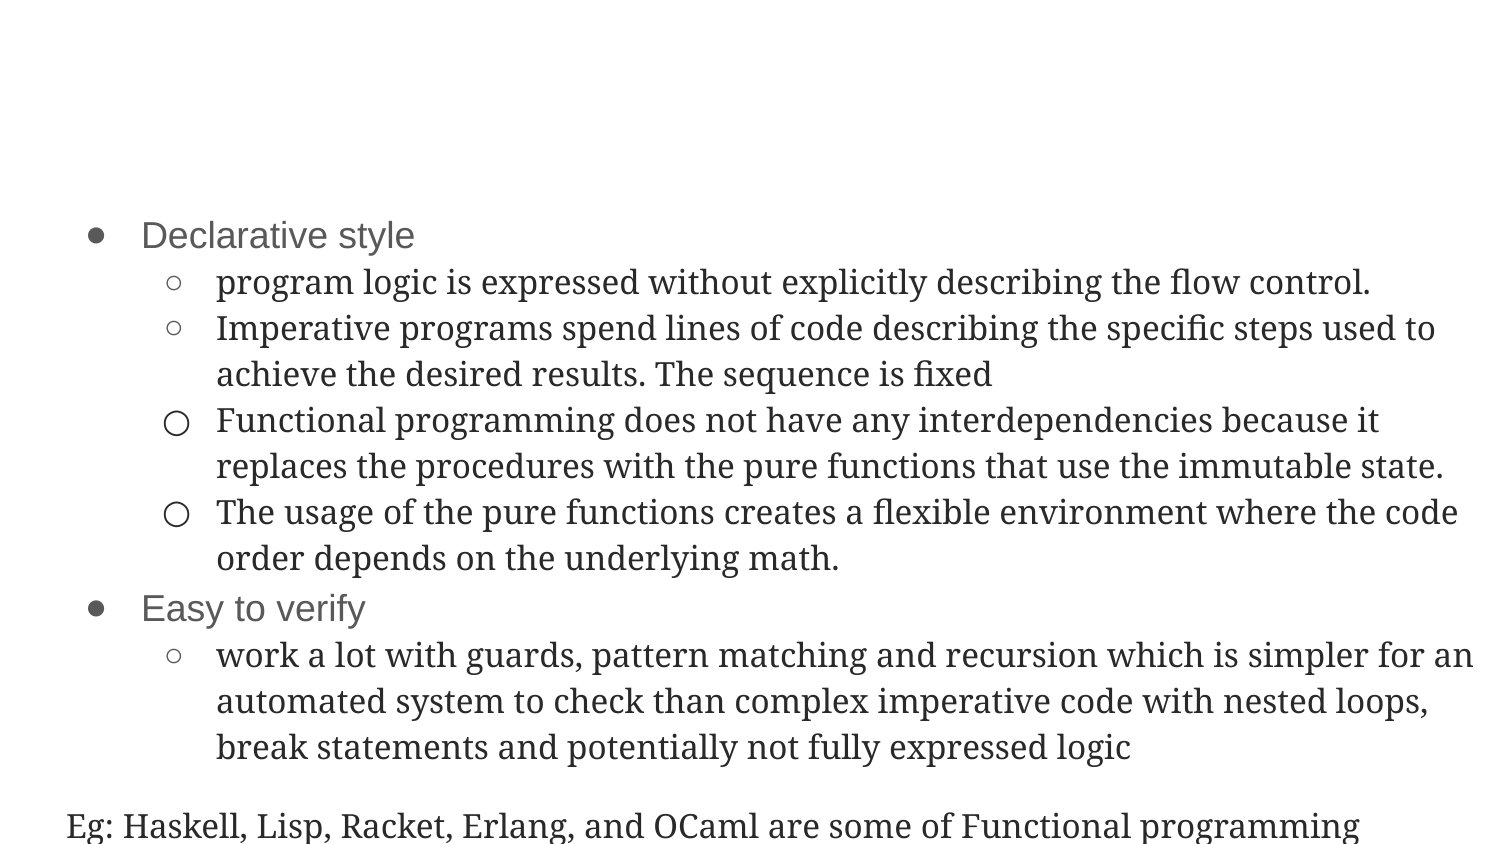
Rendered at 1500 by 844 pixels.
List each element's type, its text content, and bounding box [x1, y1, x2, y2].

list Declarative style program logic is expressed without explicitly describing the flow control. Imperative programs spend lines of code describing the specific steps used to achieve the desired results. The sequence is fixed Functional programming does not have any interdependencies because it replaces the procedures with the pure functions that use the immutable state. The usage of the pure functions creates a flexible environment where the code order depends on the underlying math. Easy to verify work a lot with guards, pattern matching and recursion which is simpler for an automated system to check than complex imperative code with nested loops, break statements and potentially not fully expressed logic Eg: Haskell, Lisp, Racket, Erlang, and OCaml are some of Functional programming languages. [51, 189, 1500, 750]
